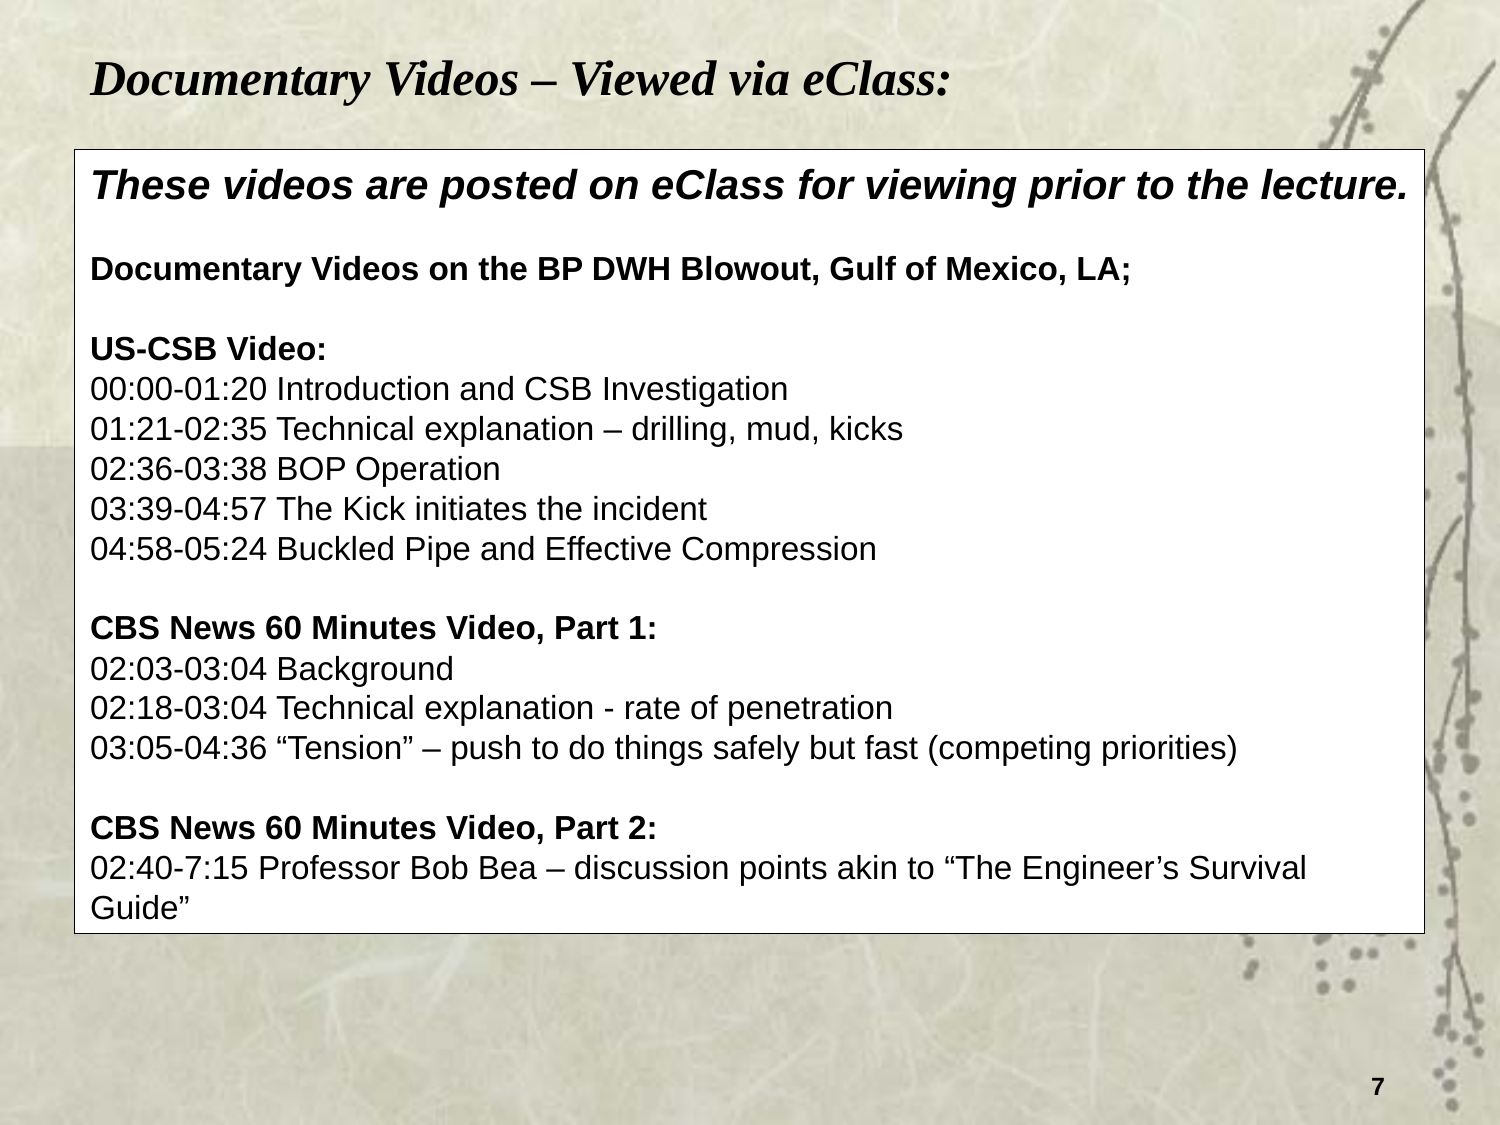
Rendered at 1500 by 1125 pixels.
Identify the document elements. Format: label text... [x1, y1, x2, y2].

picture [0, 0, 1500, 1125]
text_box Documentary Videos – Viewed via eClass: [74, 29, 1425, 120]
text_box These videos are posted on eClass for viewing prior to the lecture. Documentary Videos on the BP DWH Blowout, Gulf of Mexico, LA; US-CSB Video: 00:00-01:20 Introduction and CSB Investigation 01:21-02:35 Technical explanation – drilling, mud, kicks 02:36-03:38 BOP Operation 03:39-04:57 The Kick initiates the incident 04:58-05:24 Buckled Pipe and Effective Compression CBS News 60 Minutes Video, Part 1: 02:03-03:04 Background 02:18-03:04 Technical explanation - rate of penetration 03:05-04:36 “Tension” – push to do things safely but fast (competing priorities) CBS News 60 Minutes Video, Part 2: 02:40-7:15 Professor Bob Bea – discussion points akin to “The Engineer’s Survival Guide” [74, 149, 1425, 934]
text_box 7 [1249, 1062, 1400, 1100]
